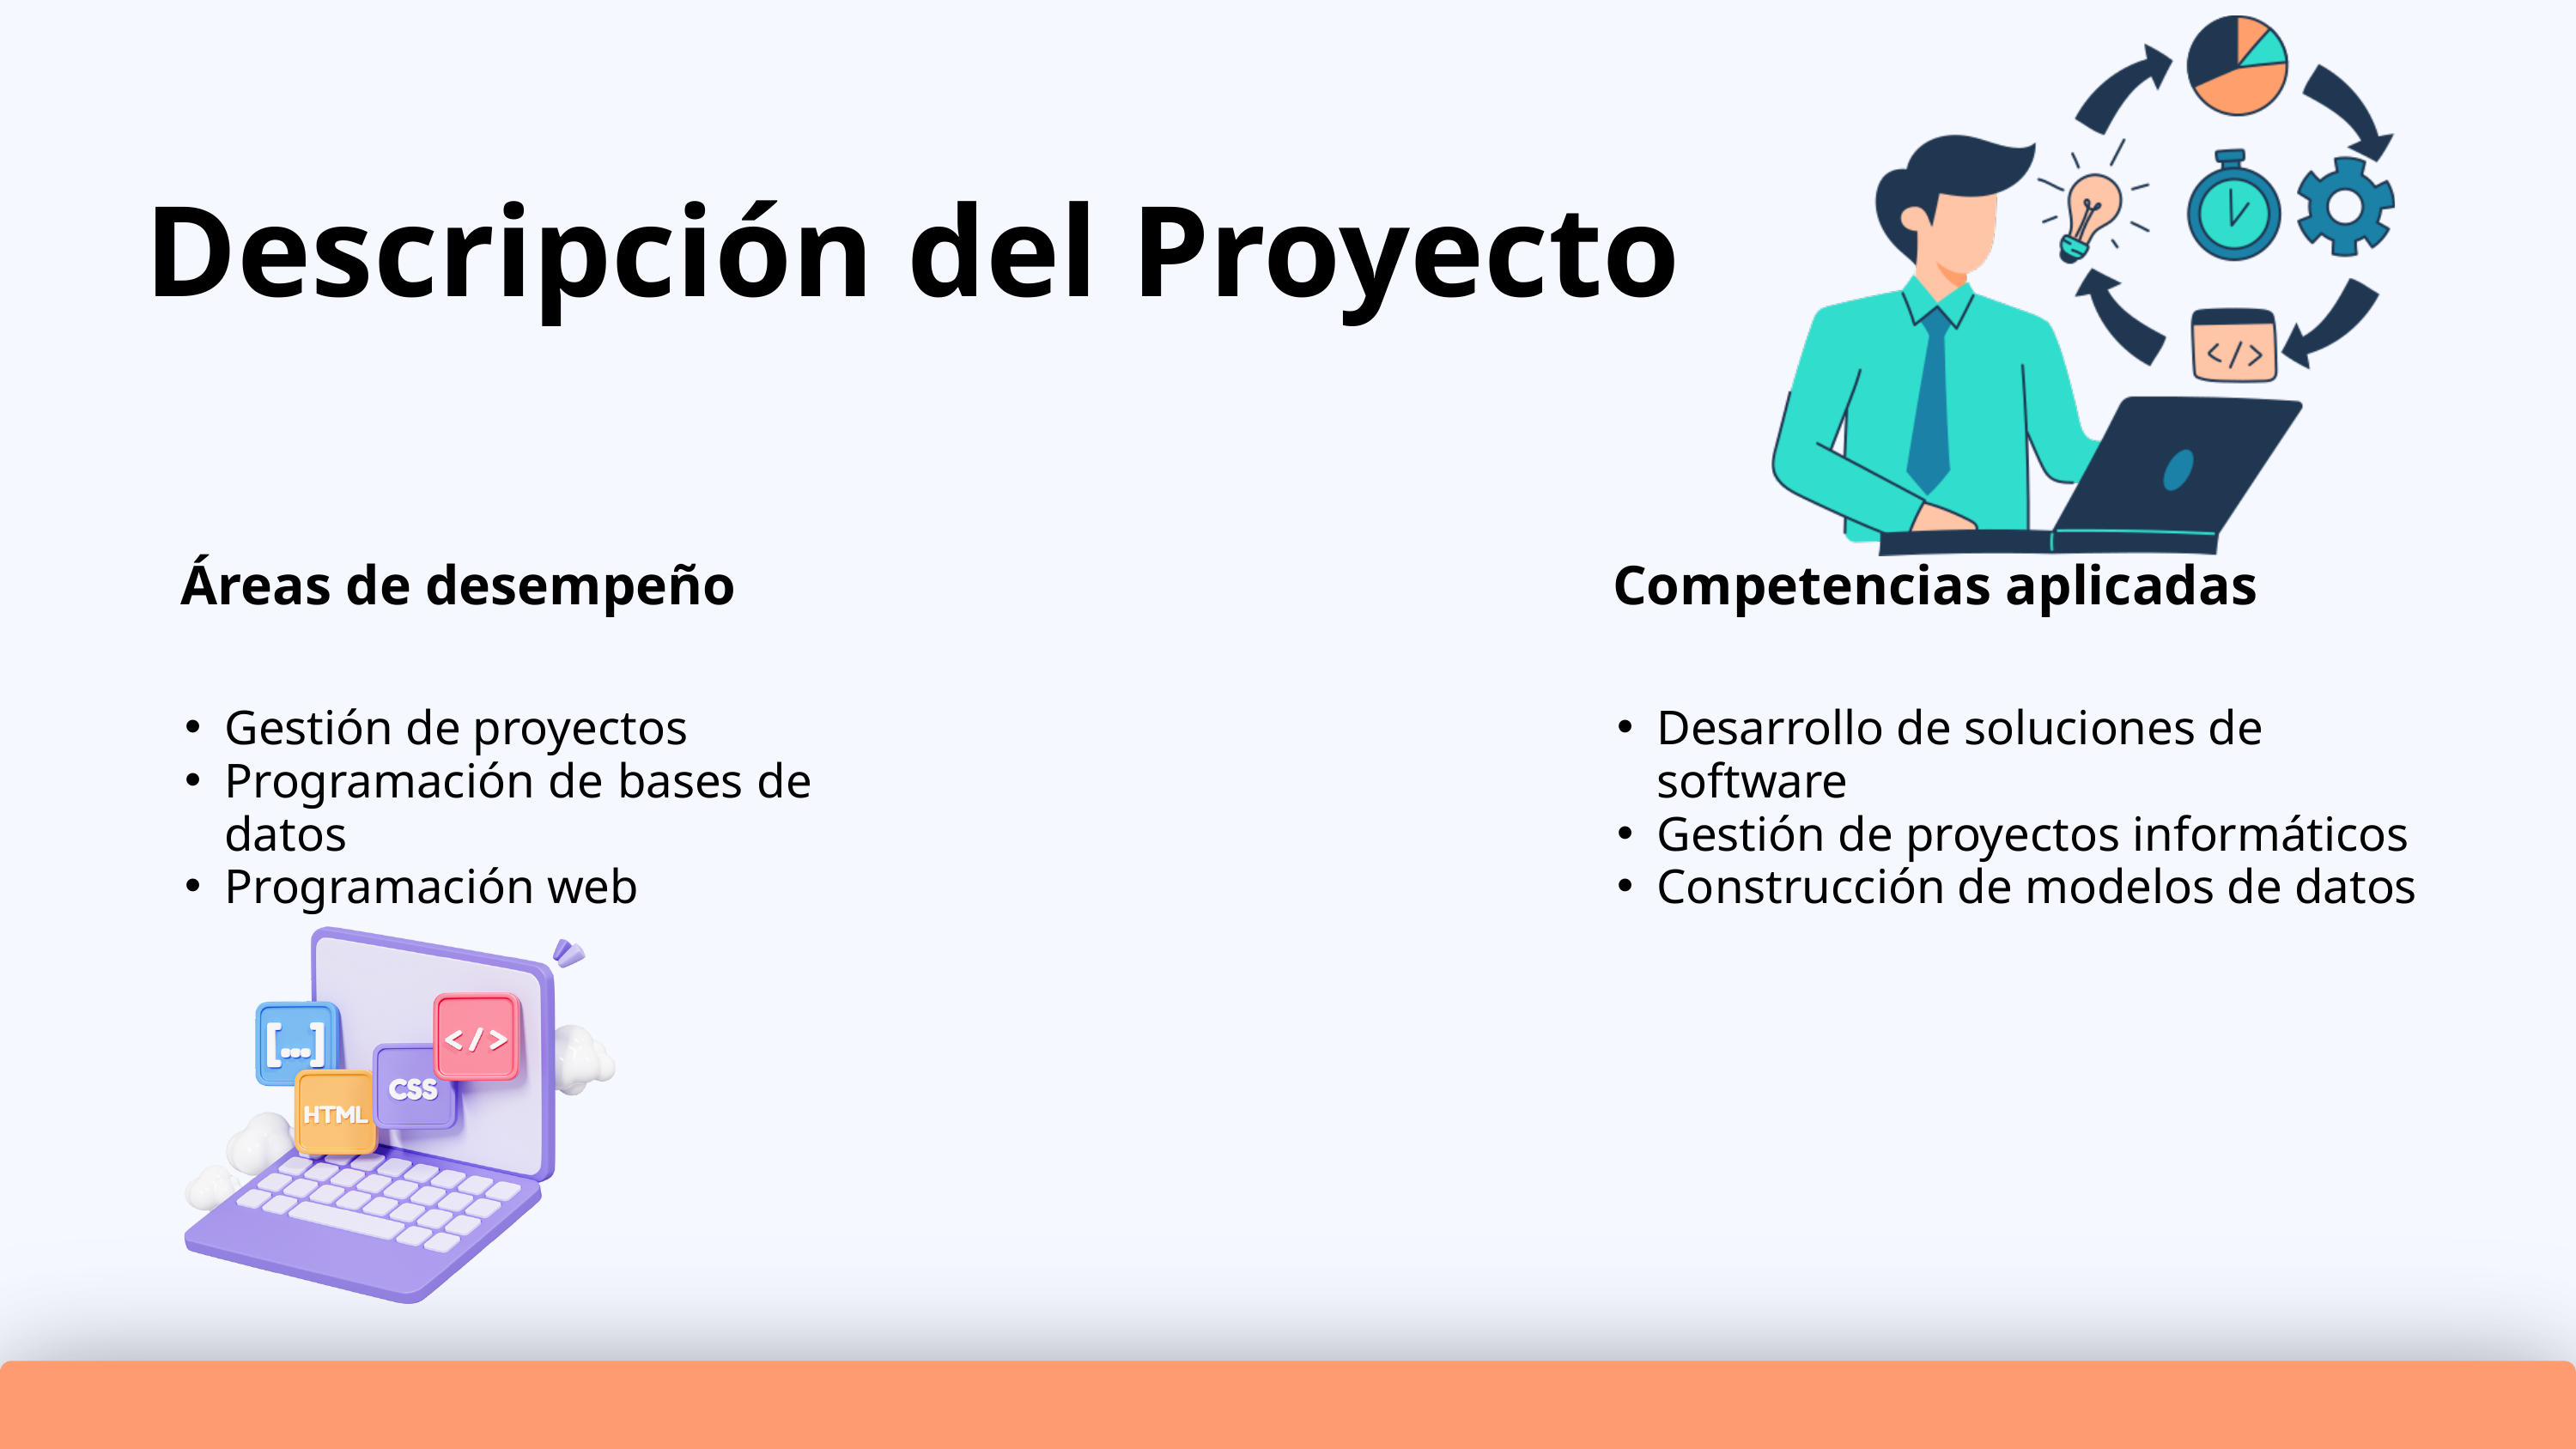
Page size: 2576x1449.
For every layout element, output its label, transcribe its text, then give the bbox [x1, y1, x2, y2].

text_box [144, 529, 825, 700]
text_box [1577, 529, 2360, 700]
text_box [0, 1179, 2576, 1359]
text_box [184, 926, 616, 1304]
text_box Desarrollo de soluciones de software Gestión de proyectos informáticos Construcción de modelos de datos [1577, 701, 2421, 913]
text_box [0, 1361, 2576, 1449]
text_box Gestión de proyectos Programación de bases de datos Programación web [144, 706, 813, 913]
text_box [1771, 15, 2396, 556]
text_box Descripción del Proyecto [144, 209, 1772, 322]
